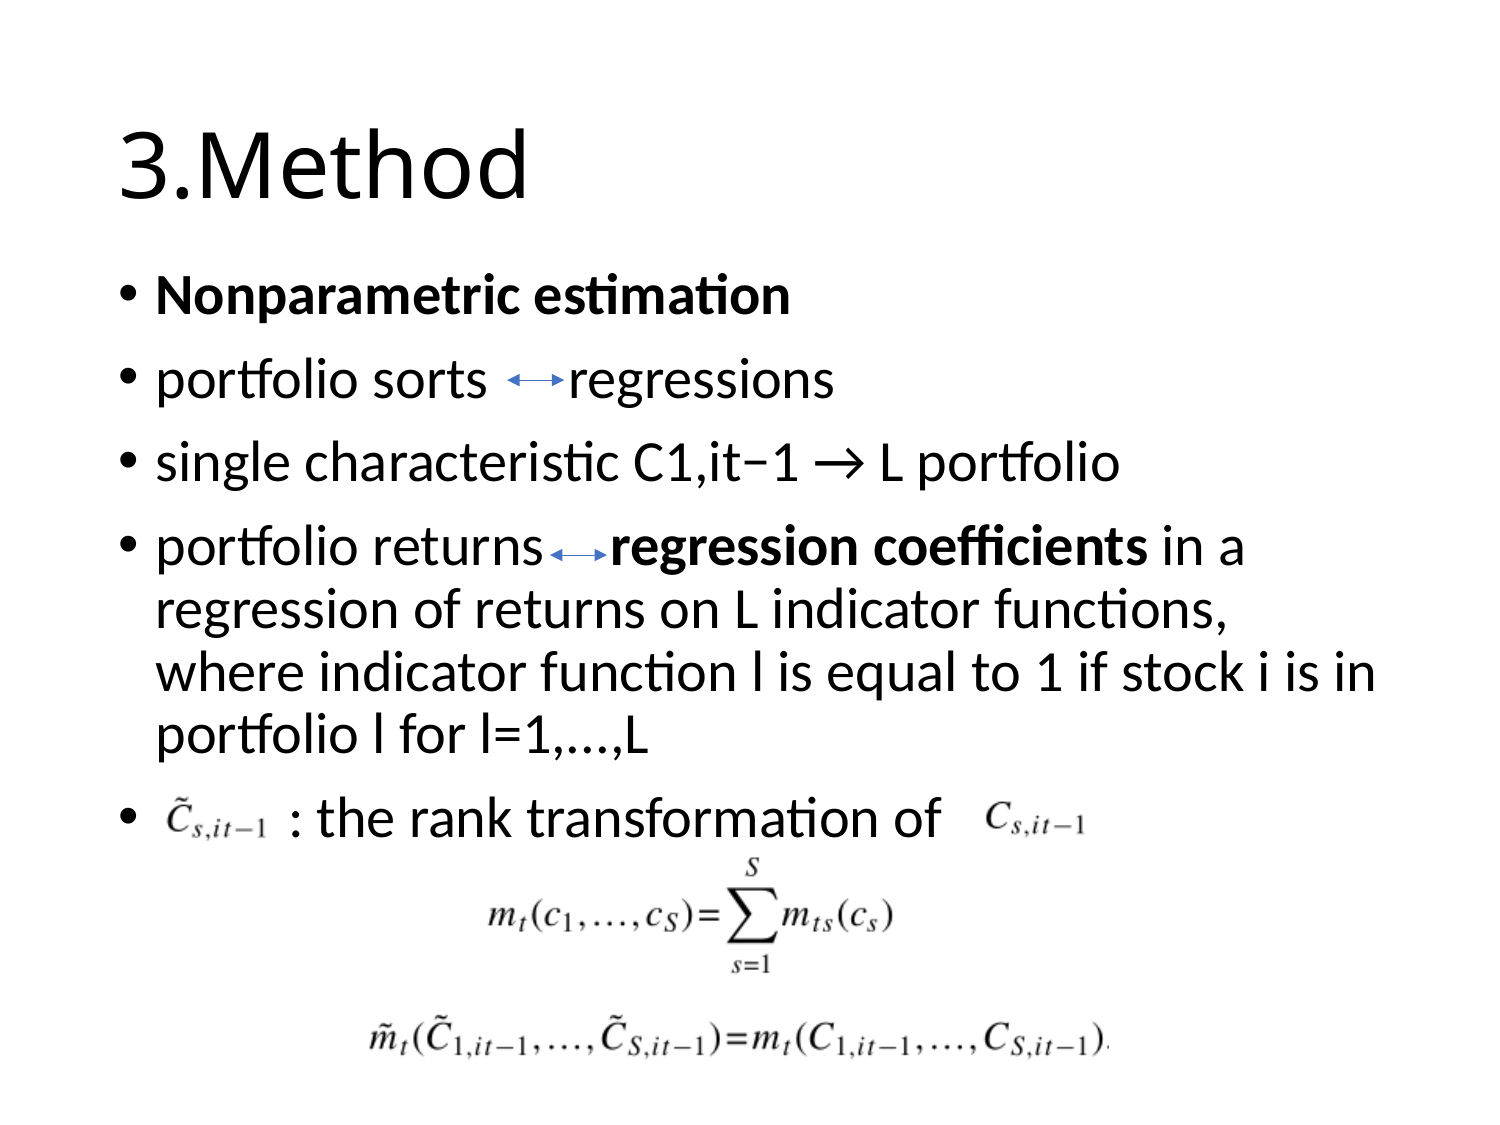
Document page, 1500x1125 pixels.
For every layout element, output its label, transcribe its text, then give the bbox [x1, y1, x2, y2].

picture [156, 786, 277, 846]
list Nonparametric estimation portfolio sorts regressions single characteristic C1,it−1 → L portfolio portfolio returns regression coefficients in a regression of returns on L indicator functions, where indicator function l is equal to 1 if stock i is in portfolio l for l=1,...,L : the rank transformation of [103, 256, 1397, 1097]
picture [982, 791, 1086, 846]
picture [485, 845, 897, 981]
title 3.Method [103, 59, 1397, 256]
picture [348, 1001, 1110, 1084]
